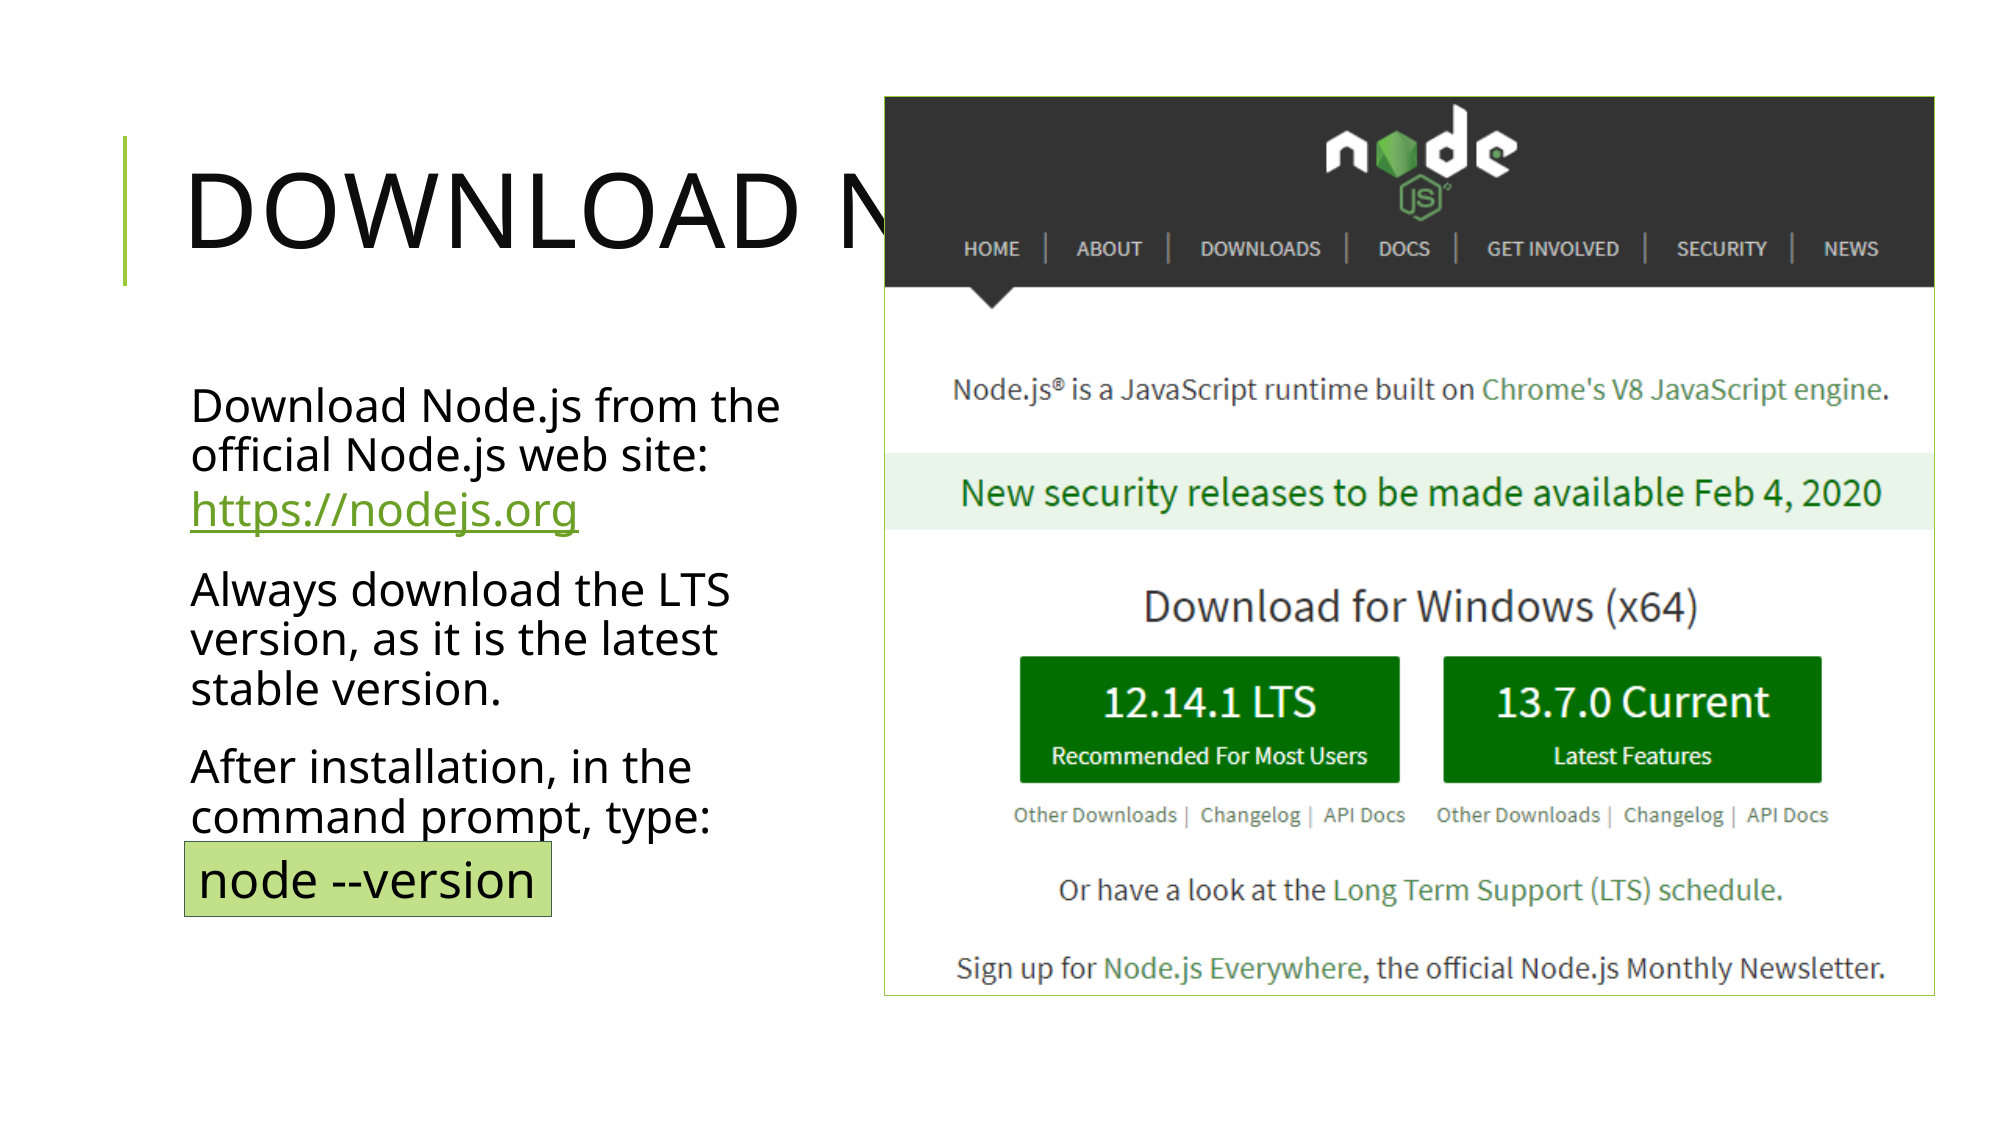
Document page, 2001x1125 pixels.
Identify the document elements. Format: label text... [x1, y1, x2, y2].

list Download Node.js from the official Node.js web site: https://nodejs.org Always download the LTS version, as it is the latest stable version. After installation, in the command prompt, type: [168, 375, 829, 1035]
picture [884, 95, 1935, 997]
text_box node --version [184, 841, 552, 917]
title Download Node.js [168, 96, 879, 342]
